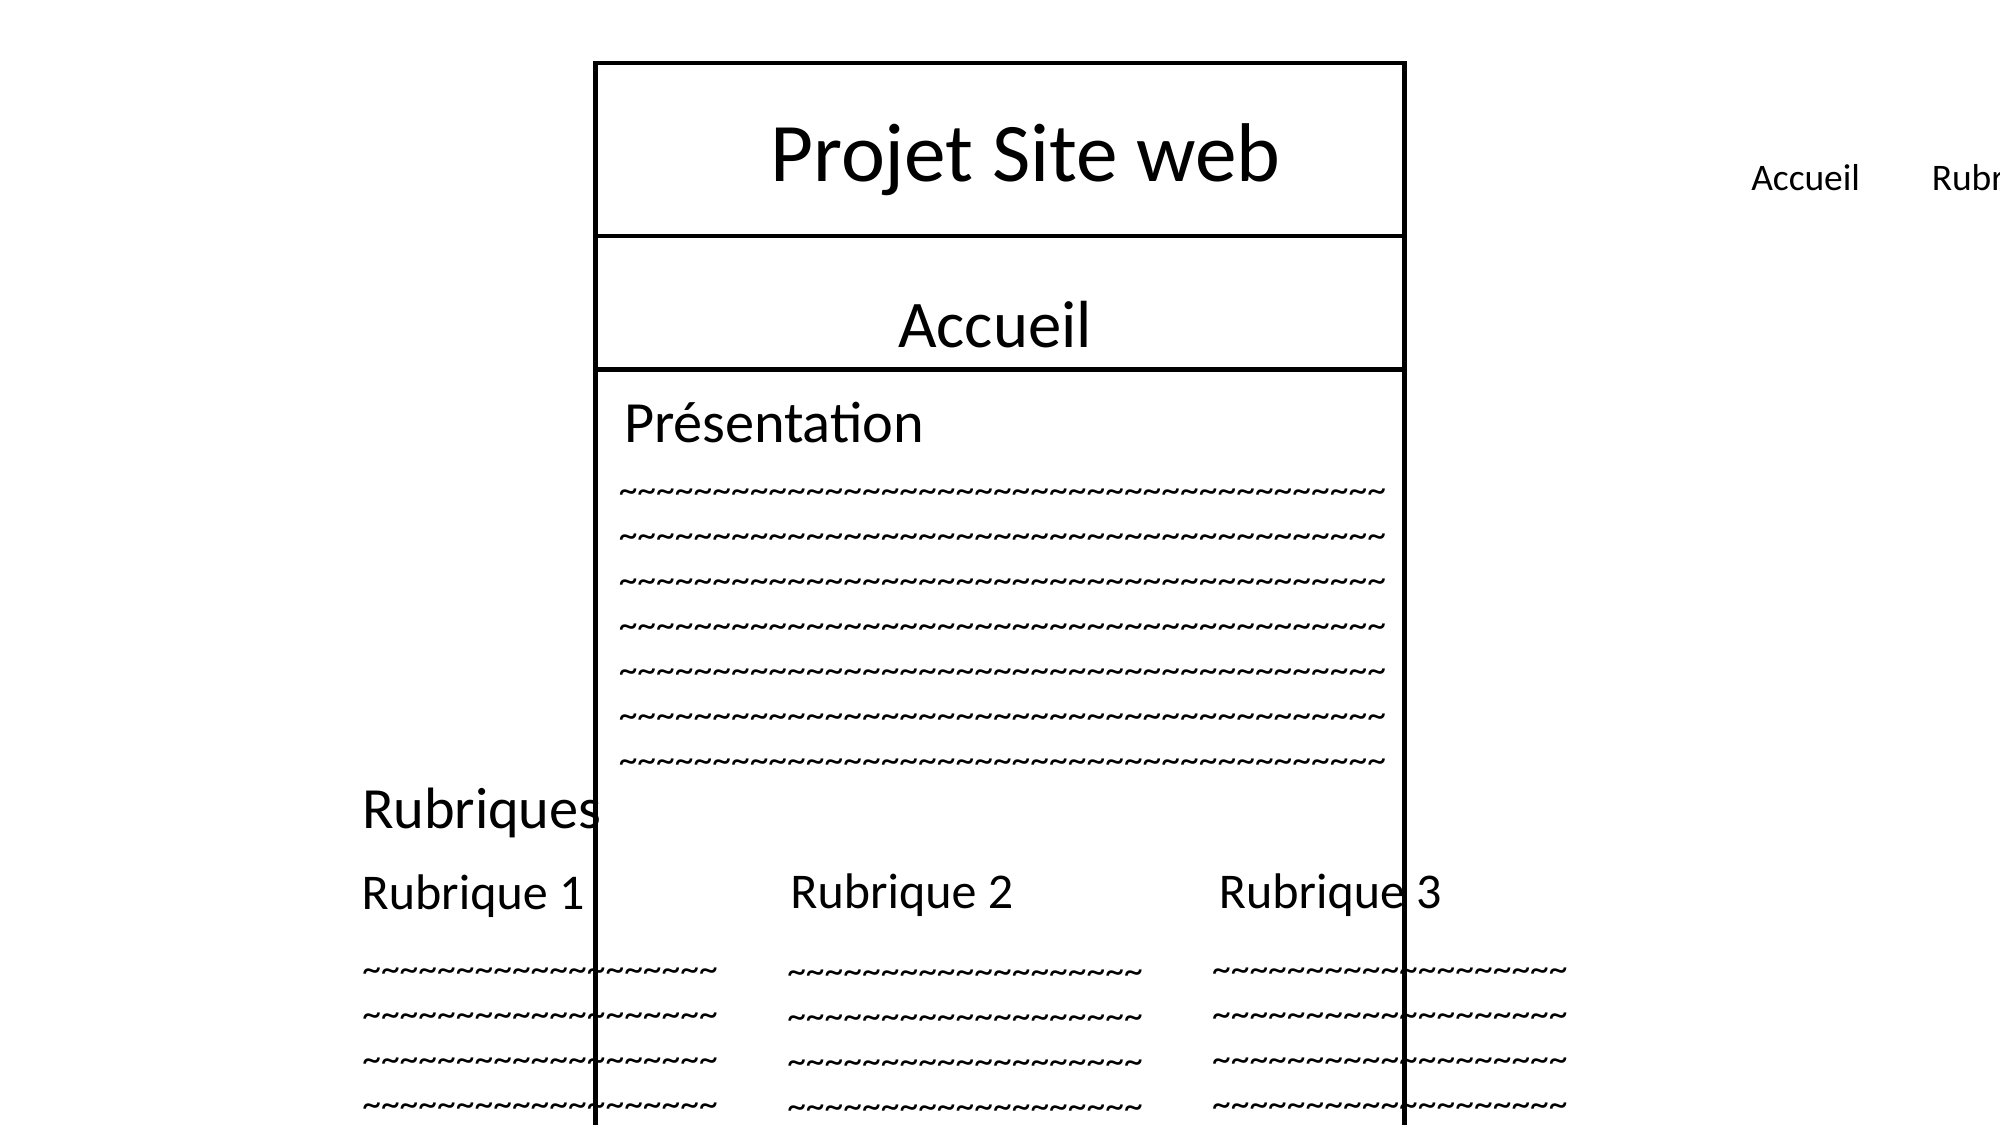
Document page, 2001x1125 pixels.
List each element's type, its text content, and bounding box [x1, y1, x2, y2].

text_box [595, 63, 1405, 1125]
text_box Rubriques [347, 763, 595, 848]
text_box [1735, 143, 2000, 207]
text_box Rubrique 3 [1405, 851, 1457, 927]
text_box ~~~~~~~~~~~~~~~~~~~ ~~~~~~~~~~~~~~~~~~~ ~~~~~~~~~~~~~~~~~~~ ~~~~~~~~~~~~~~~~~~~ ~~~~~~~~~~~~~~~~~~~ ~~~~~~~~~~~~~~~~~~~ [1405, 936, 1584, 1125]
text_box Rubrique 1 [346, 852, 595, 927]
text_box ~~~~~~~~~~~~~~~~~~~ ~~~~~~~~~~~~~~~~~~~ ~~~~~~~~~~~~~~~~~~~ ~~~~~~~~~~~~~~~~~~~ ~~~~~~~~~~~~~~~~~~~ ~~~~~~~~~~~~~~~~~~~ [347, 936, 595, 1125]
